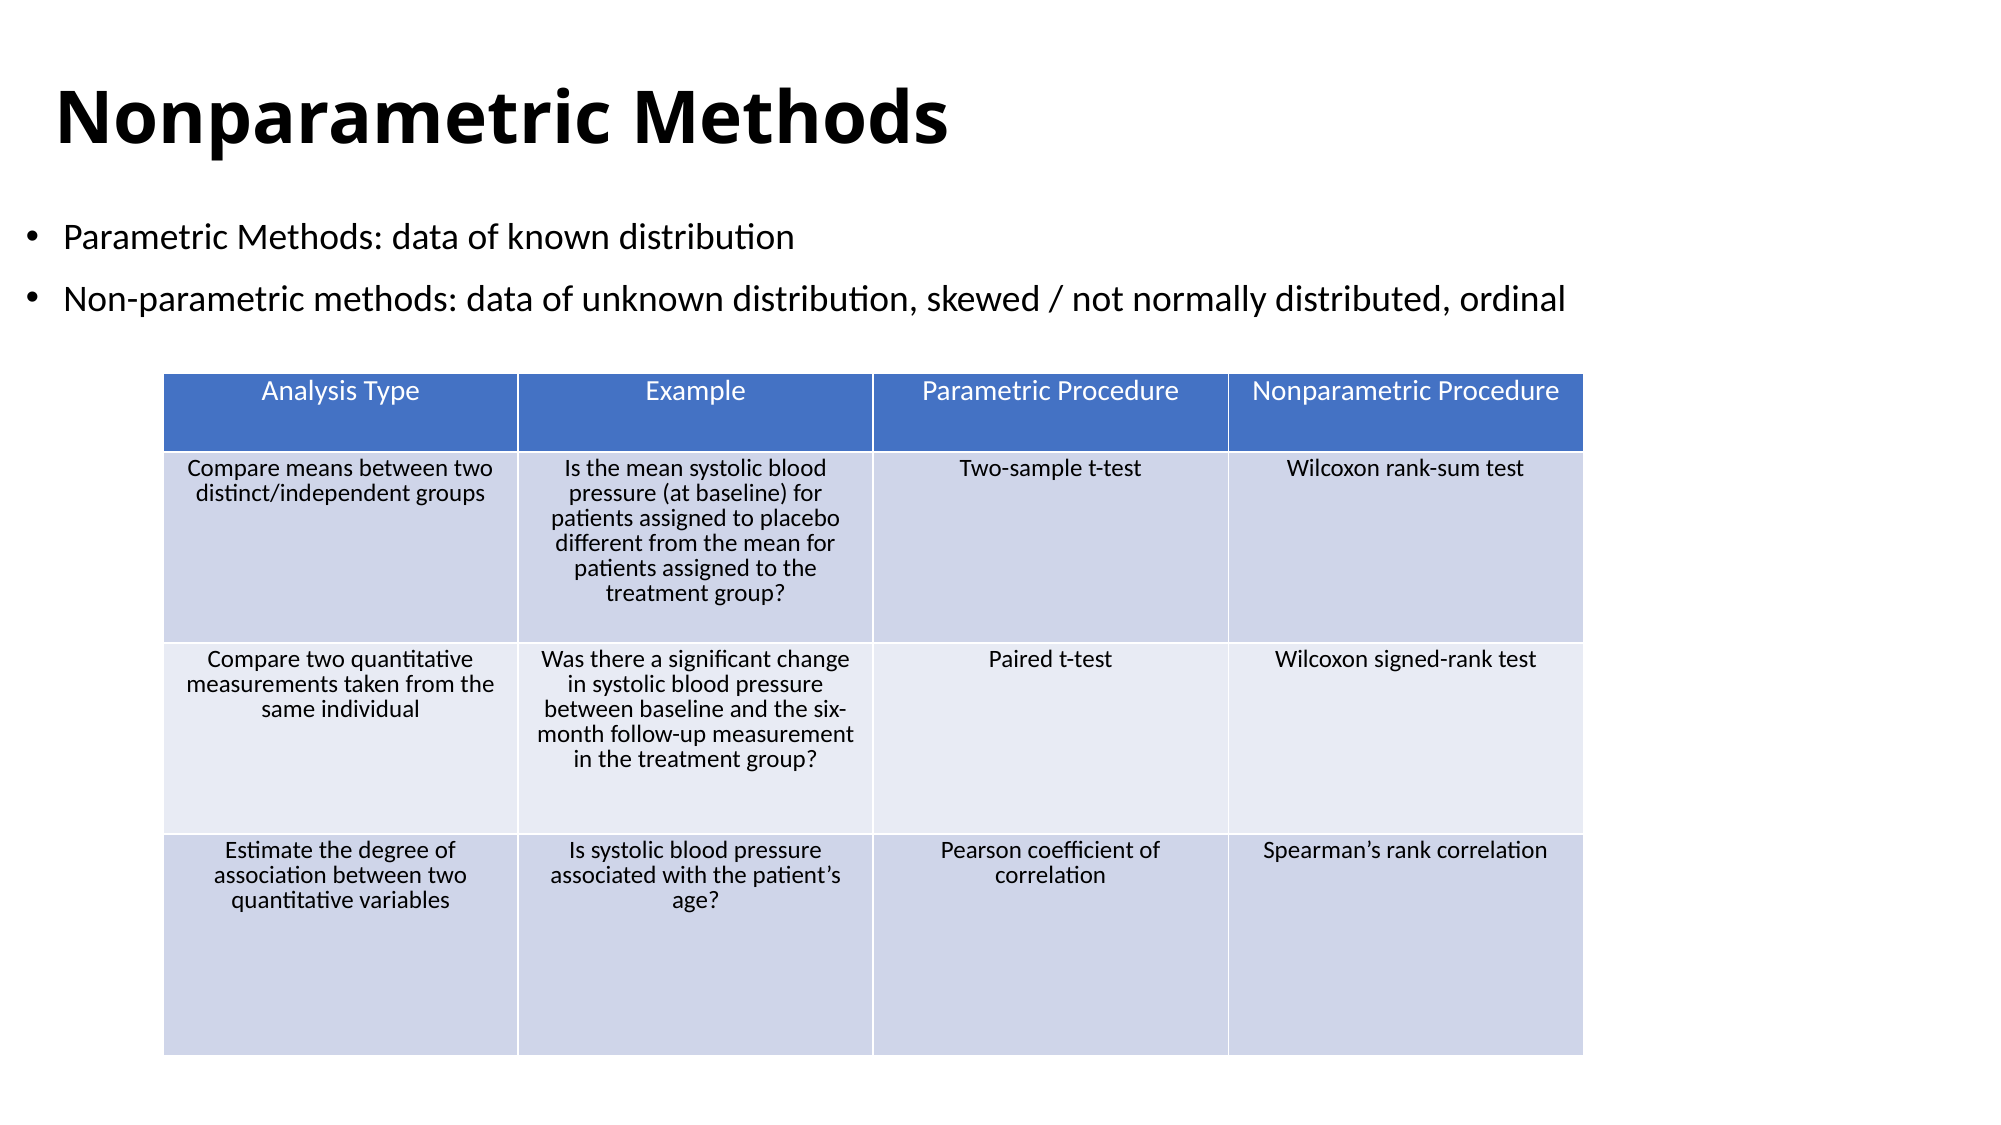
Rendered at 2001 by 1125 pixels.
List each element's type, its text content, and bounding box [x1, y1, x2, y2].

table_cell Compare two quantitative measurements taken from the same individual [164, 644, 517, 833]
table_cell Is systolic blood pressure associated with the patient’s age? [519, 835, 872, 1055]
table_header Example [519, 374, 872, 451]
table_cell Compare means between two distinct/independent groups [164, 453, 517, 642]
table_cell Wilcoxon signed-rank test [1229, 644, 1583, 833]
table_header Analysis Type [164, 374, 517, 451]
list Parametric Methods: data of known distribution Non-parametric methods: data of unknown distribution, skewed / not normally distributed, ordinal [10, 210, 1736, 1107]
table_cell Is the mean systolic blood pressure (at baseline) for patients assigned to placebo different from the mean for patients assigned to the treatment group? [519, 453, 872, 642]
table_cell Was there a significant change in systolic blood pressure between baseline and the six-month follow-up measurement in the treatment group? [519, 644, 872, 833]
table_cell Two-sample t-test [874, 453, 1228, 642]
title Nonparametric Methods [39, 47, 1765, 193]
table_cell Wilcoxon rank-sum test [1229, 453, 1583, 642]
table_header Nonparametric Procedure [1229, 374, 1583, 451]
table_cell Spearman’s rank correlation [1229, 835, 1583, 1055]
table_cell Estimate the degree of association between two quantitative variables [164, 835, 517, 1055]
table_cell Pearson coefficient of correlation [874, 835, 1228, 1055]
table_cell Paired t-test [874, 644, 1228, 833]
table_header Parametric Procedure [874, 374, 1228, 451]
